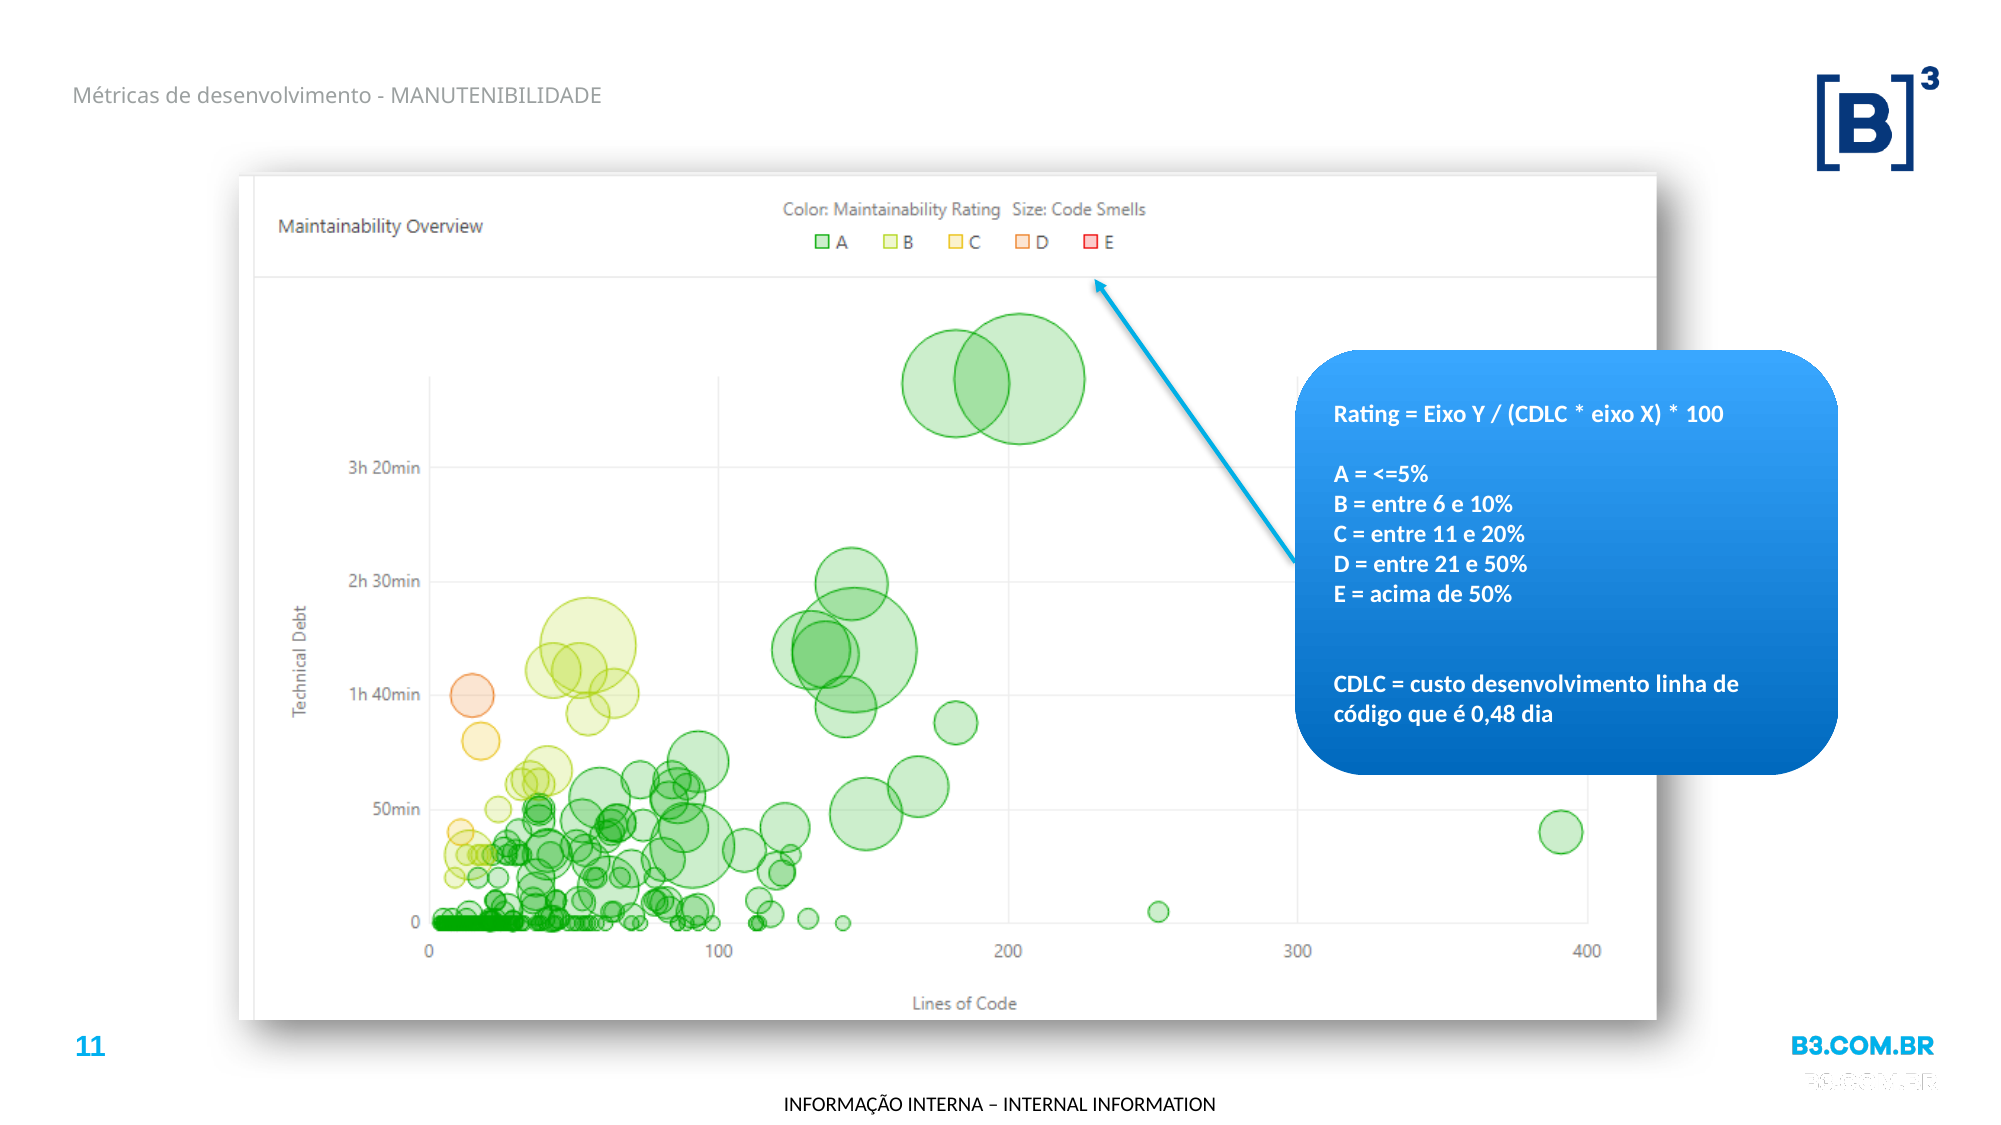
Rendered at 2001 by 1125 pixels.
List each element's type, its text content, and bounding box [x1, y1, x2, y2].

text_box Rating = Eixo Y / (CDLC * eixo X) * 100 A = <=5% B = entre 6 e 10% C = entre 11 e 20% D = entre 21 e 50% E = acima de 50% CDLC = custo desenvolvimento linha de código que é 0,48 dia [1662, 349, 1839, 776]
title Métricas de desenvolvimento - MANUTENIBILIDADE [57, 57, 1839, 133]
picture [1803, 1069, 1938, 1094]
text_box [1094, 278, 1296, 563]
picture [238, 172, 1657, 1021]
picture [1771, 28, 1959, 217]
picture [1791, 1031, 1934, 1059]
